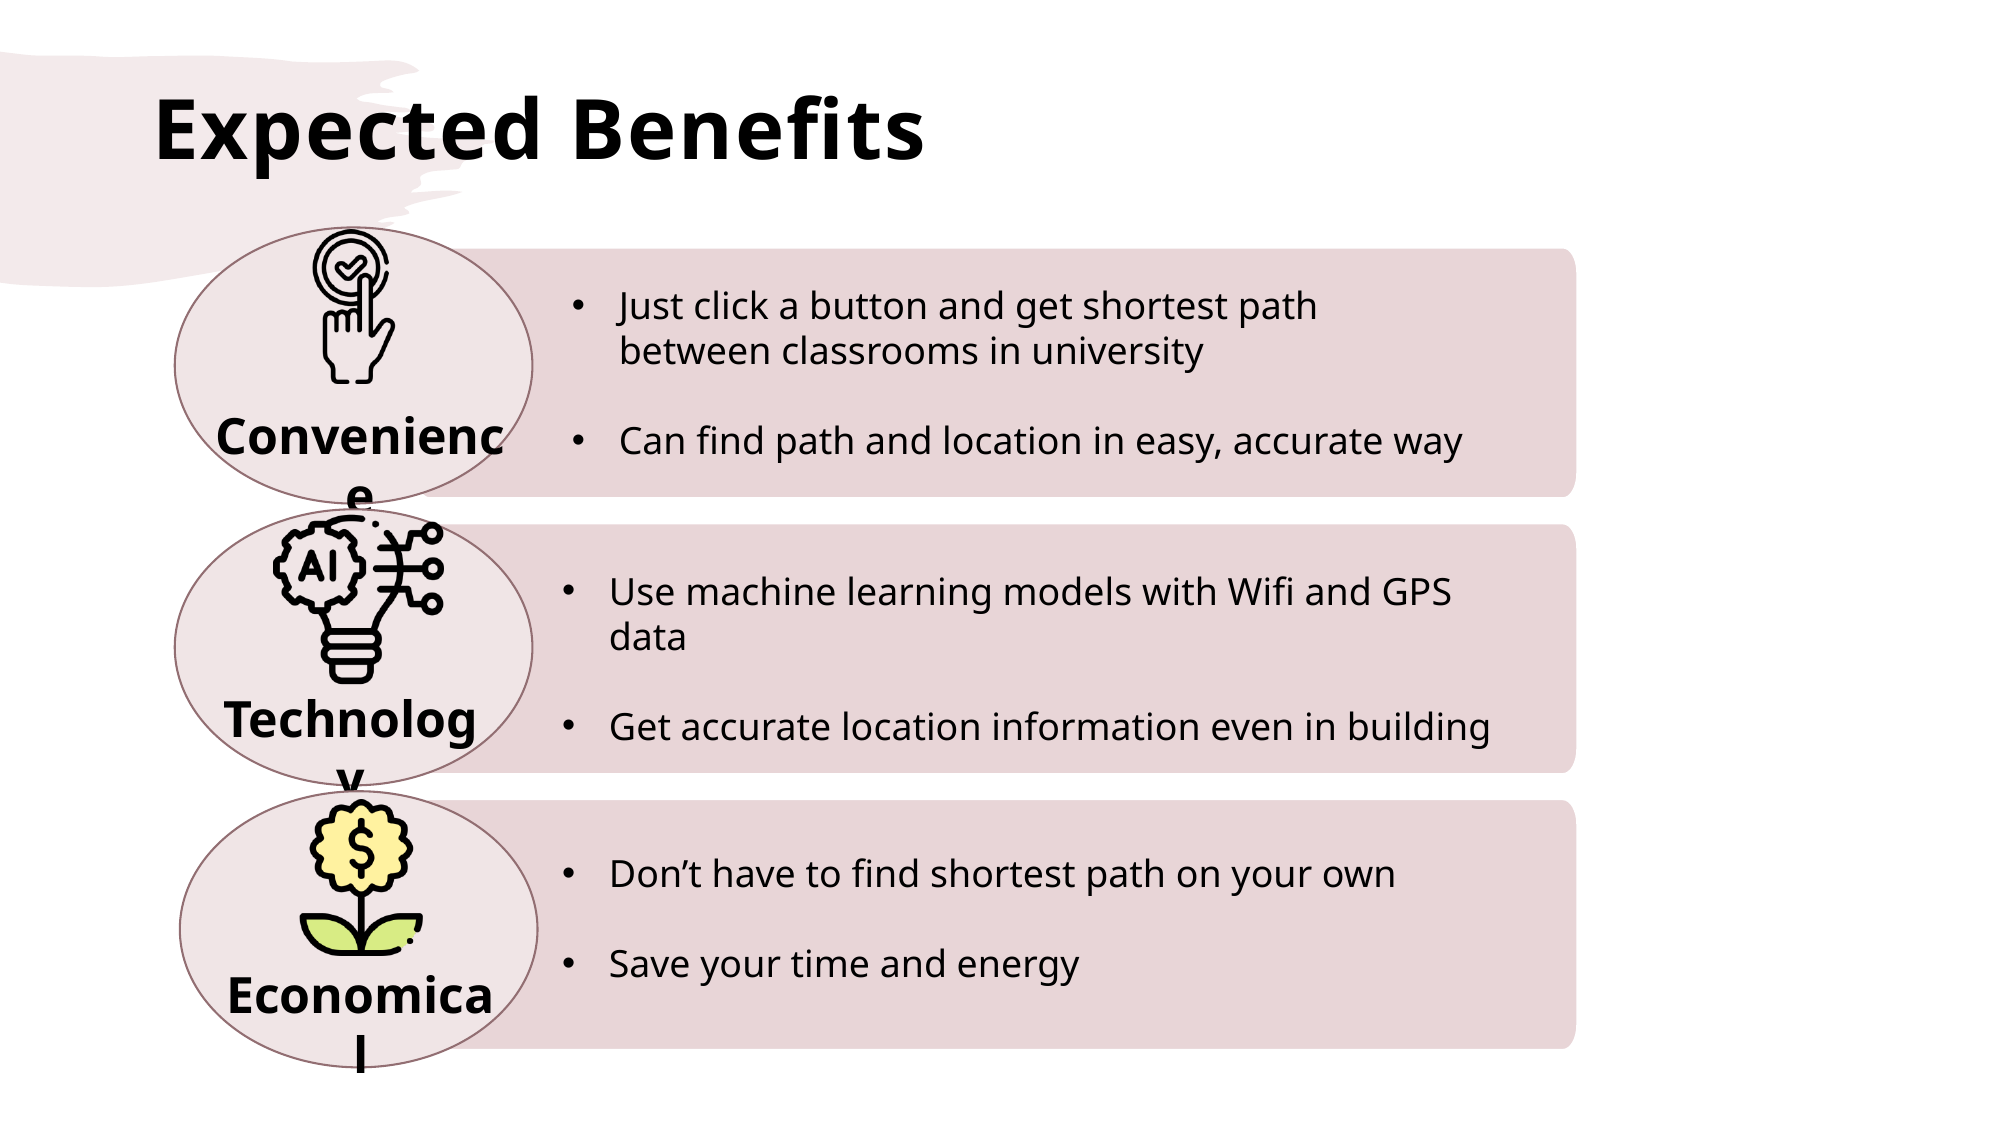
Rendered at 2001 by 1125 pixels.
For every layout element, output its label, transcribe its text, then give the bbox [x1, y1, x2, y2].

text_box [415, 247, 1578, 1050]
text_box Technology [206, 680, 415, 816]
picture [278, 799, 445, 956]
text_box [431, 239, 448, 247]
text_box [307, 508, 401, 513]
text_box [178, 805, 278, 1003]
text_box Convenience [197, 397, 415, 532]
title Expected Benefits [134, 13, 1860, 232]
text_box Economical [206, 955, 515, 1091]
picture [276, 229, 431, 385]
text_box [295, 790, 415, 799]
text_box [173, 522, 273, 727]
text_box [173, 240, 415, 434]
picture [273, 513, 444, 685]
